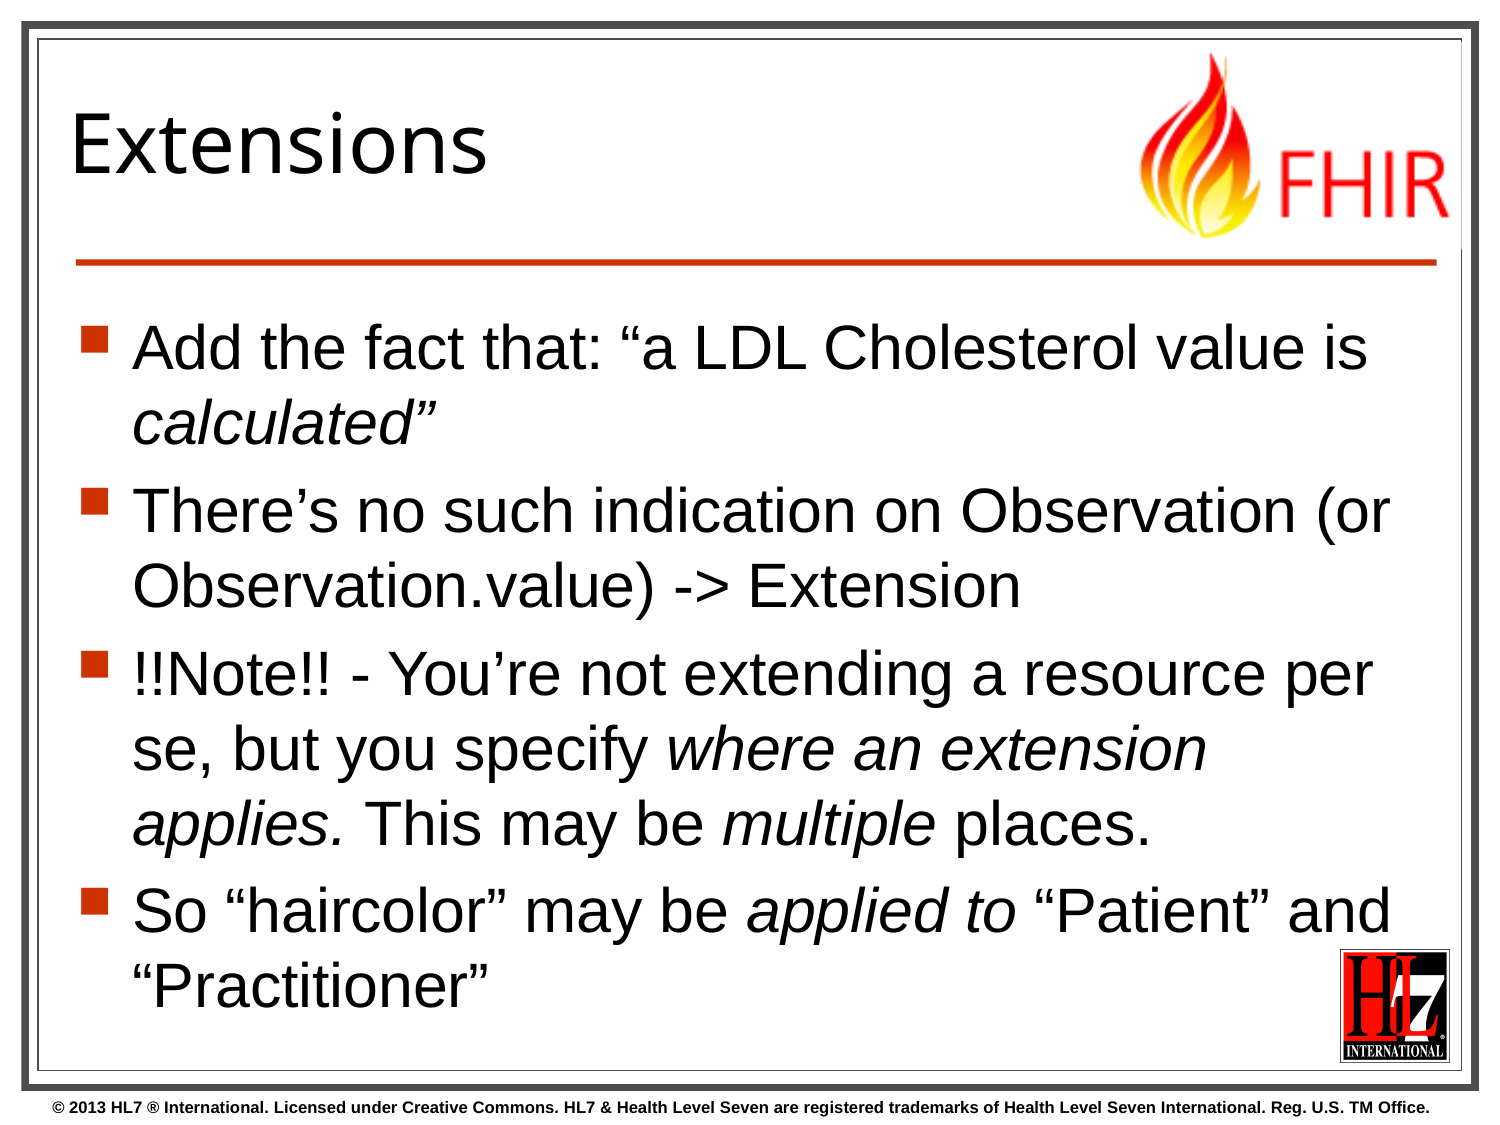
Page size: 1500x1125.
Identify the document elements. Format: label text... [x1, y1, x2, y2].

picture [1128, 42, 1462, 249]
list Add the fact that: “a LDL Cholesterol value is calculated” There’s no such indication on Observation (or Observation.value) -> Extension !!Note!! - You’re not extending a resource per se, but you specify where an extension applies. This may be multiple places. So “haircolor” may be applied to “Patient” and “Practitioner” [62, 299, 1438, 1035]
title Extensions [53, 54, 1128, 244]
picture [1340, 949, 1450, 1063]
